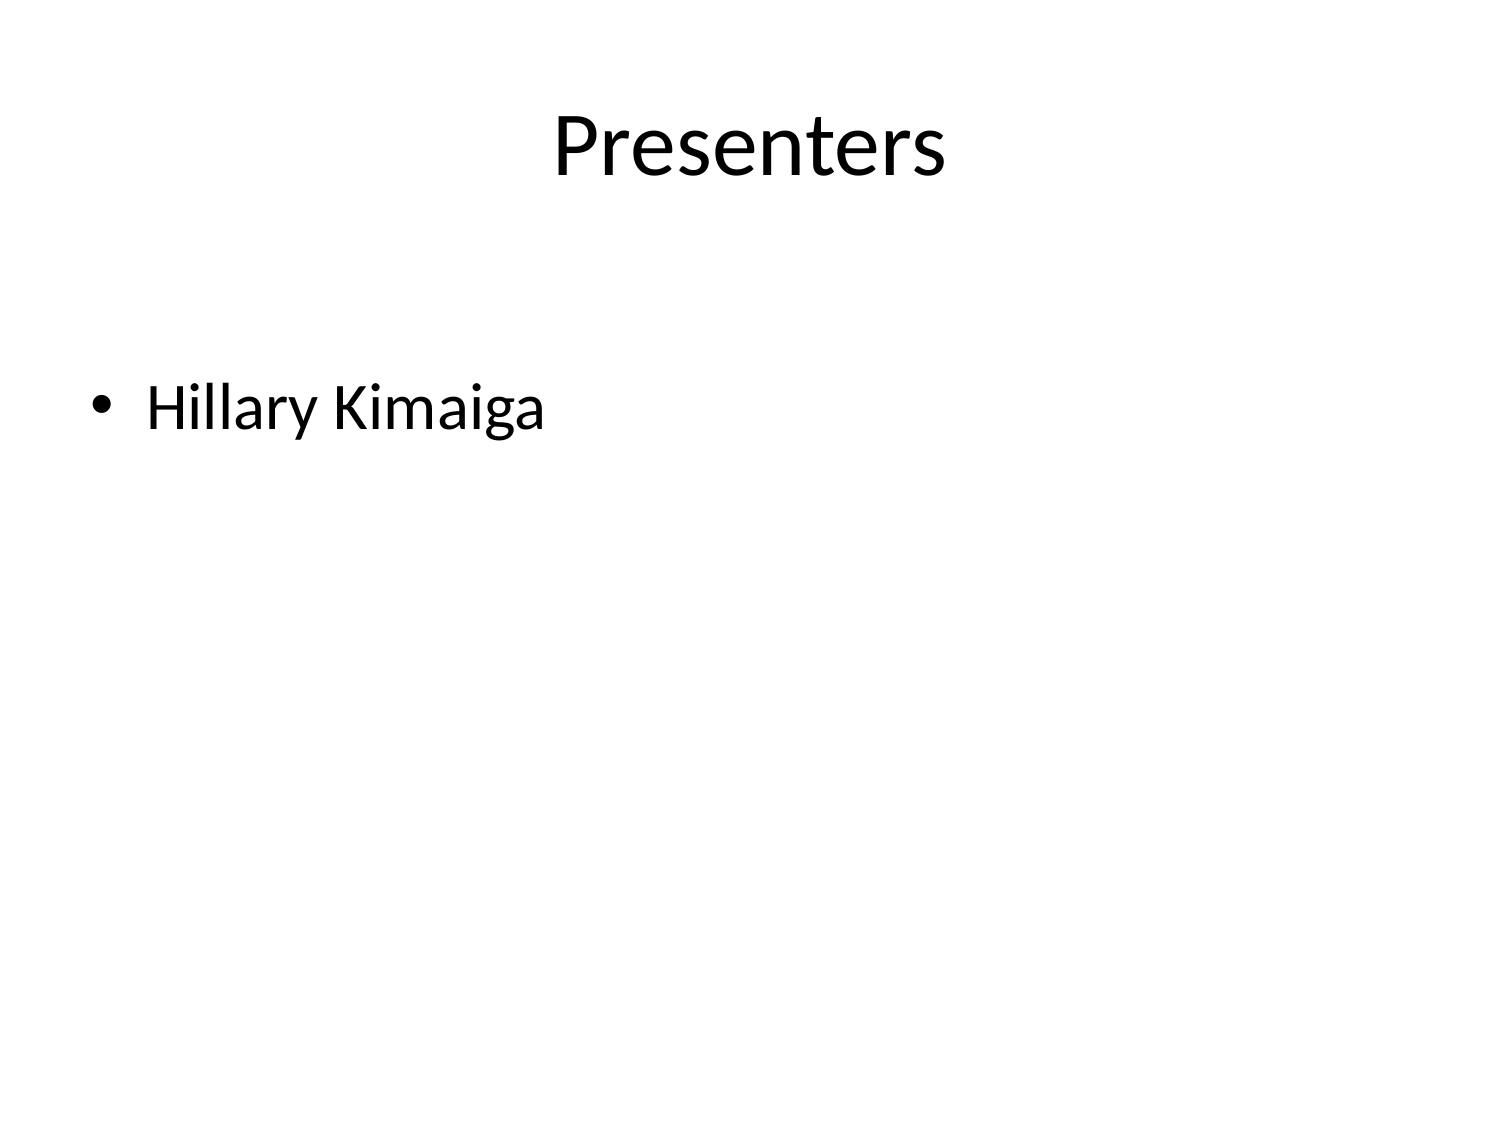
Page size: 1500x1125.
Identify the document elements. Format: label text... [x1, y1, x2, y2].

title Presenters [75, 45, 1425, 233]
list Hillary Kimaiga [75, 262, 1425, 1005]
